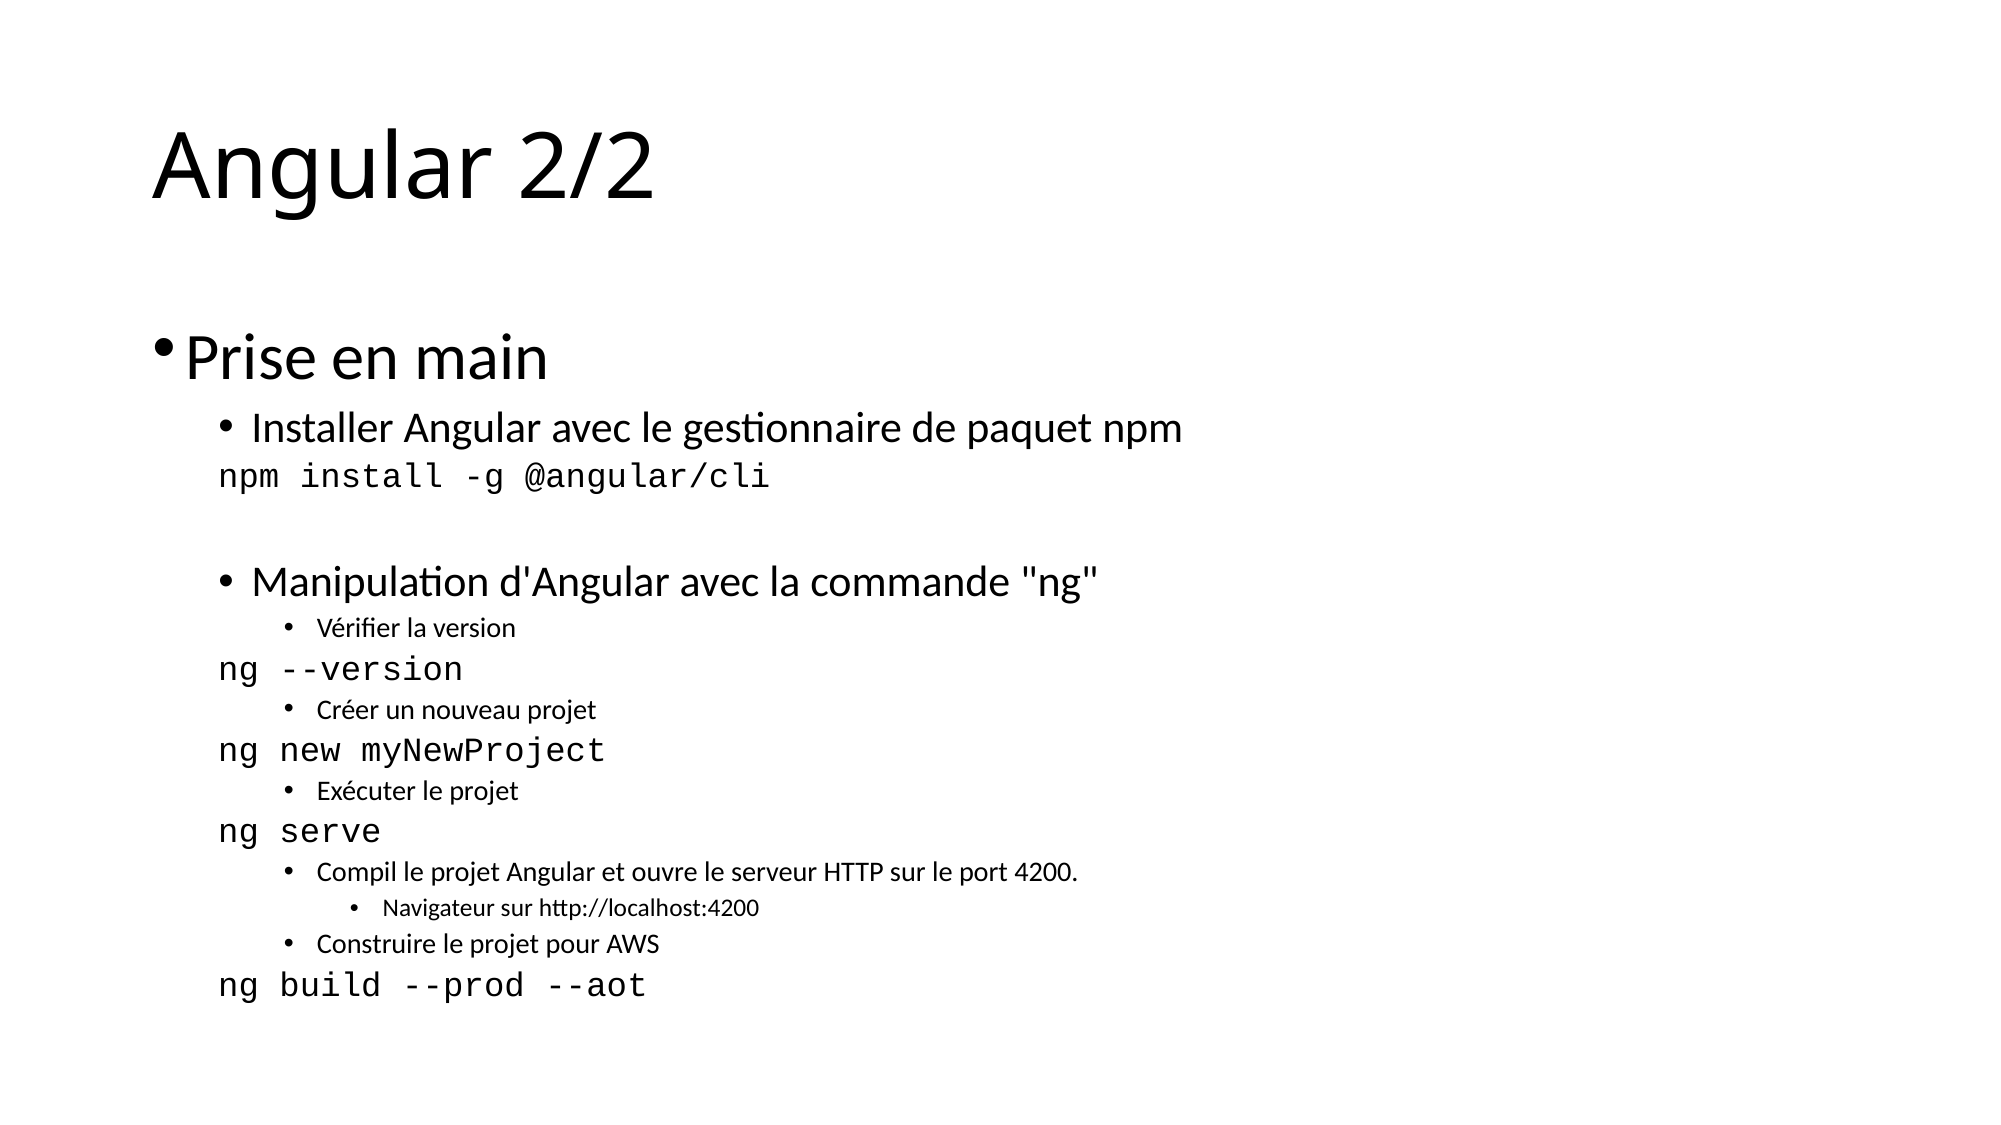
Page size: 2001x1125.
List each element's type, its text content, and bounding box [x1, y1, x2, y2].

title Angular 2/2 [137, 59, 1863, 278]
list Prise en main Installer Angular avec le gestionnaire de paquet npm npm install -g @angular/cli Manipulation d'Angular avec la commande "ng" Vérifier la version ng --version Créer un nouveau projet ng new myNewProject Exécuter le projet ng serve Compil le projet Angular et ouvre le serveur HTTP sur le port 4200. Navigateur sur http://localhost:4200 Construire le projet pour AWS ng build --prod --aot [137, 299, 1863, 1014]
